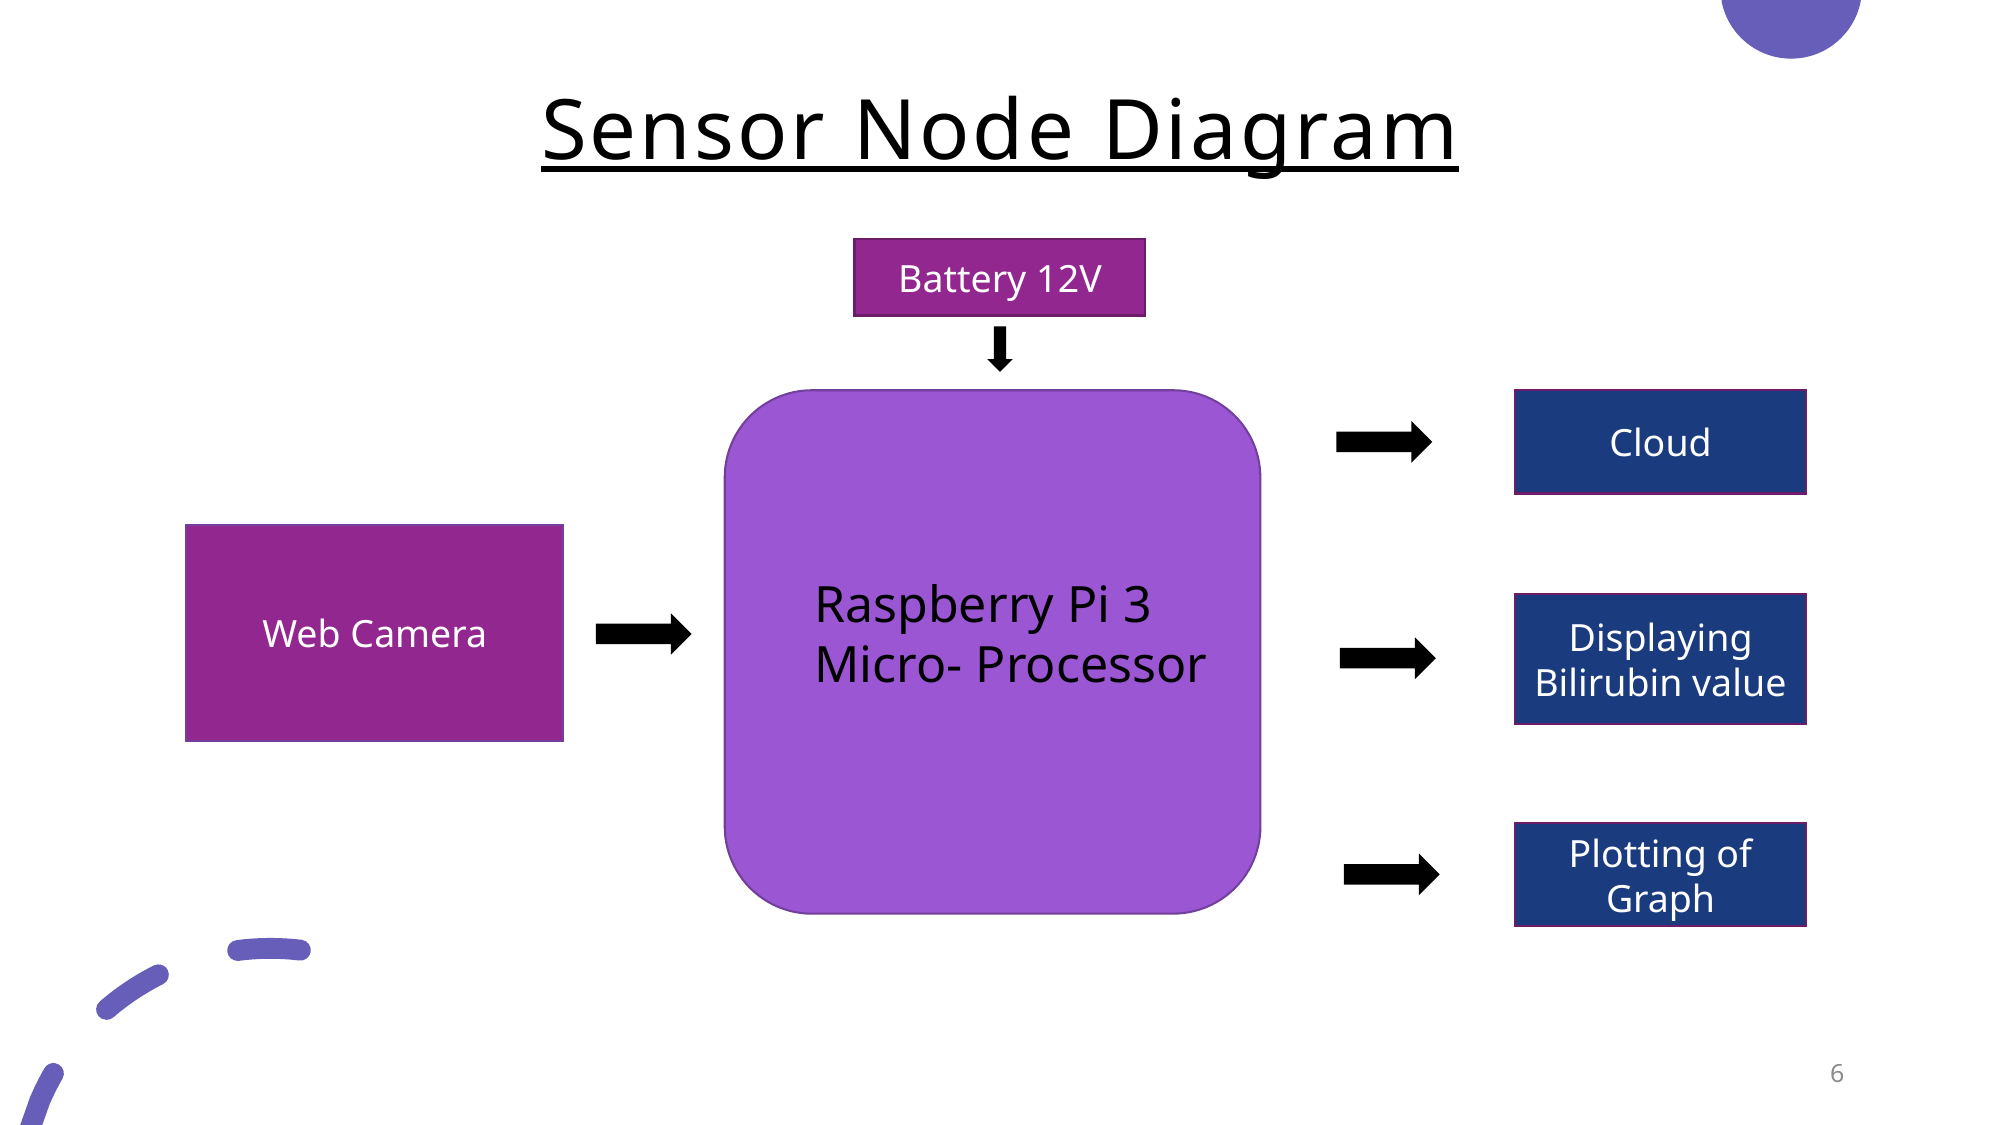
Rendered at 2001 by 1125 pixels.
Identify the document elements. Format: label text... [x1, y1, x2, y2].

text_box [1336, 421, 1433, 463]
title Sensor Node Diagram [137, 22, 1863, 241]
text_box [595, 613, 692, 655]
text_box Battery 12V [853, 238, 1146, 317]
text_box [723, 389, 1262, 915]
text_box Plotting of Graph [1514, 822, 1807, 927]
text_box [987, 326, 1013, 372]
text_box Cloud [1514, 389, 1807, 495]
text_box Raspberry Pi 3 Micro- Processor [799, 564, 1227, 700]
text_box [1343, 853, 1440, 896]
text_box [1339, 637, 1436, 680]
text_box Displaying Bilirubin value [1514, 593, 1807, 725]
slide_number 6 [1412, 1042, 1863, 1103]
text_box Web Camera [185, 524, 564, 742]
